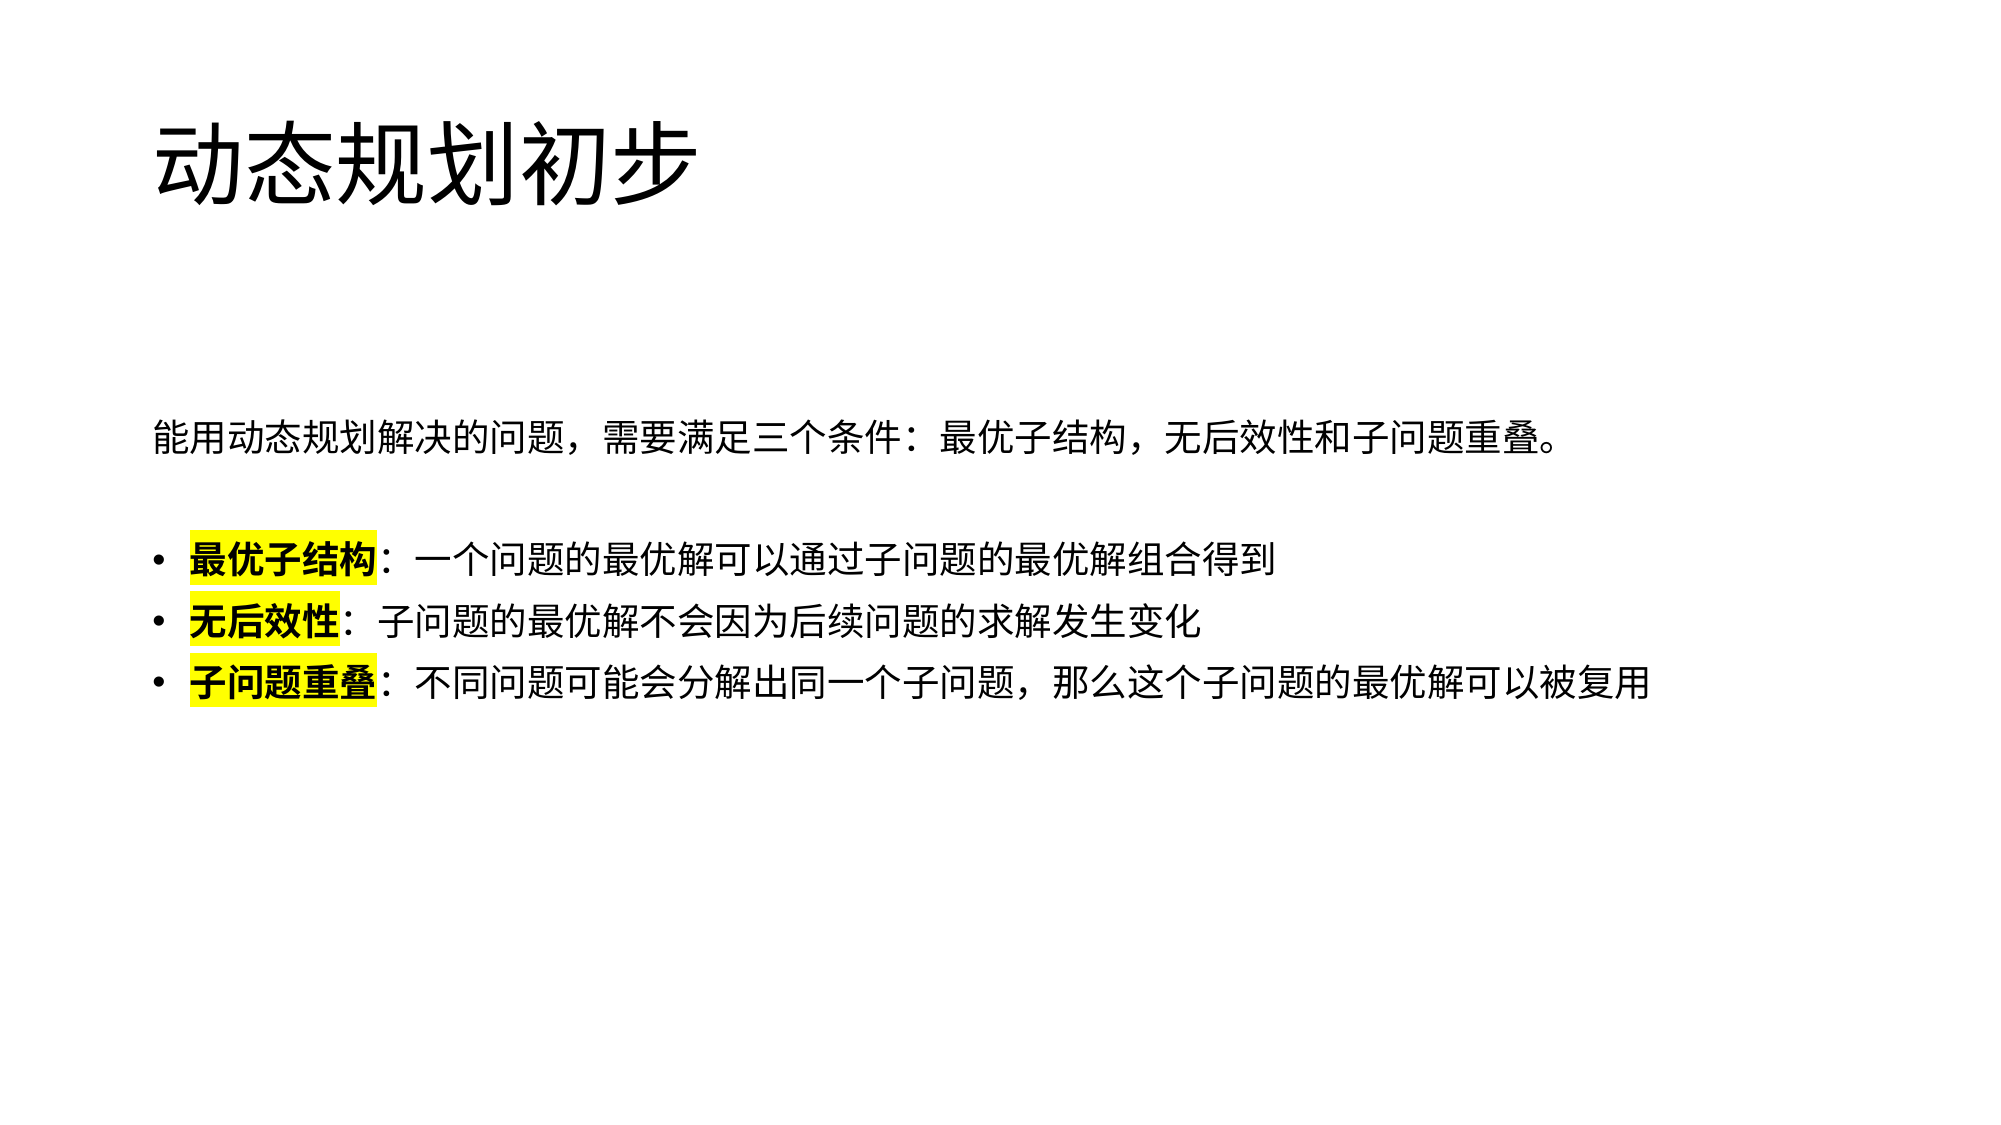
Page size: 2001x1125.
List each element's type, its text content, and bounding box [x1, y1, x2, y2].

list 能用动态规划解决的问题，需要满足三个条件：最优子结构，无后效性和子问题重叠。 最优子结构：一个问题的最优解可以通过子问题的最优解组合得到 无后效性：子问题的最优解不会因为后续问题的求解发生变化 子问题重叠：不同问题可能会分解出同一个子问题，那么这个子问题的最优解可以被复用 [137, 411, 1863, 1125]
title 动态规划初步 [137, 59, 1863, 278]
